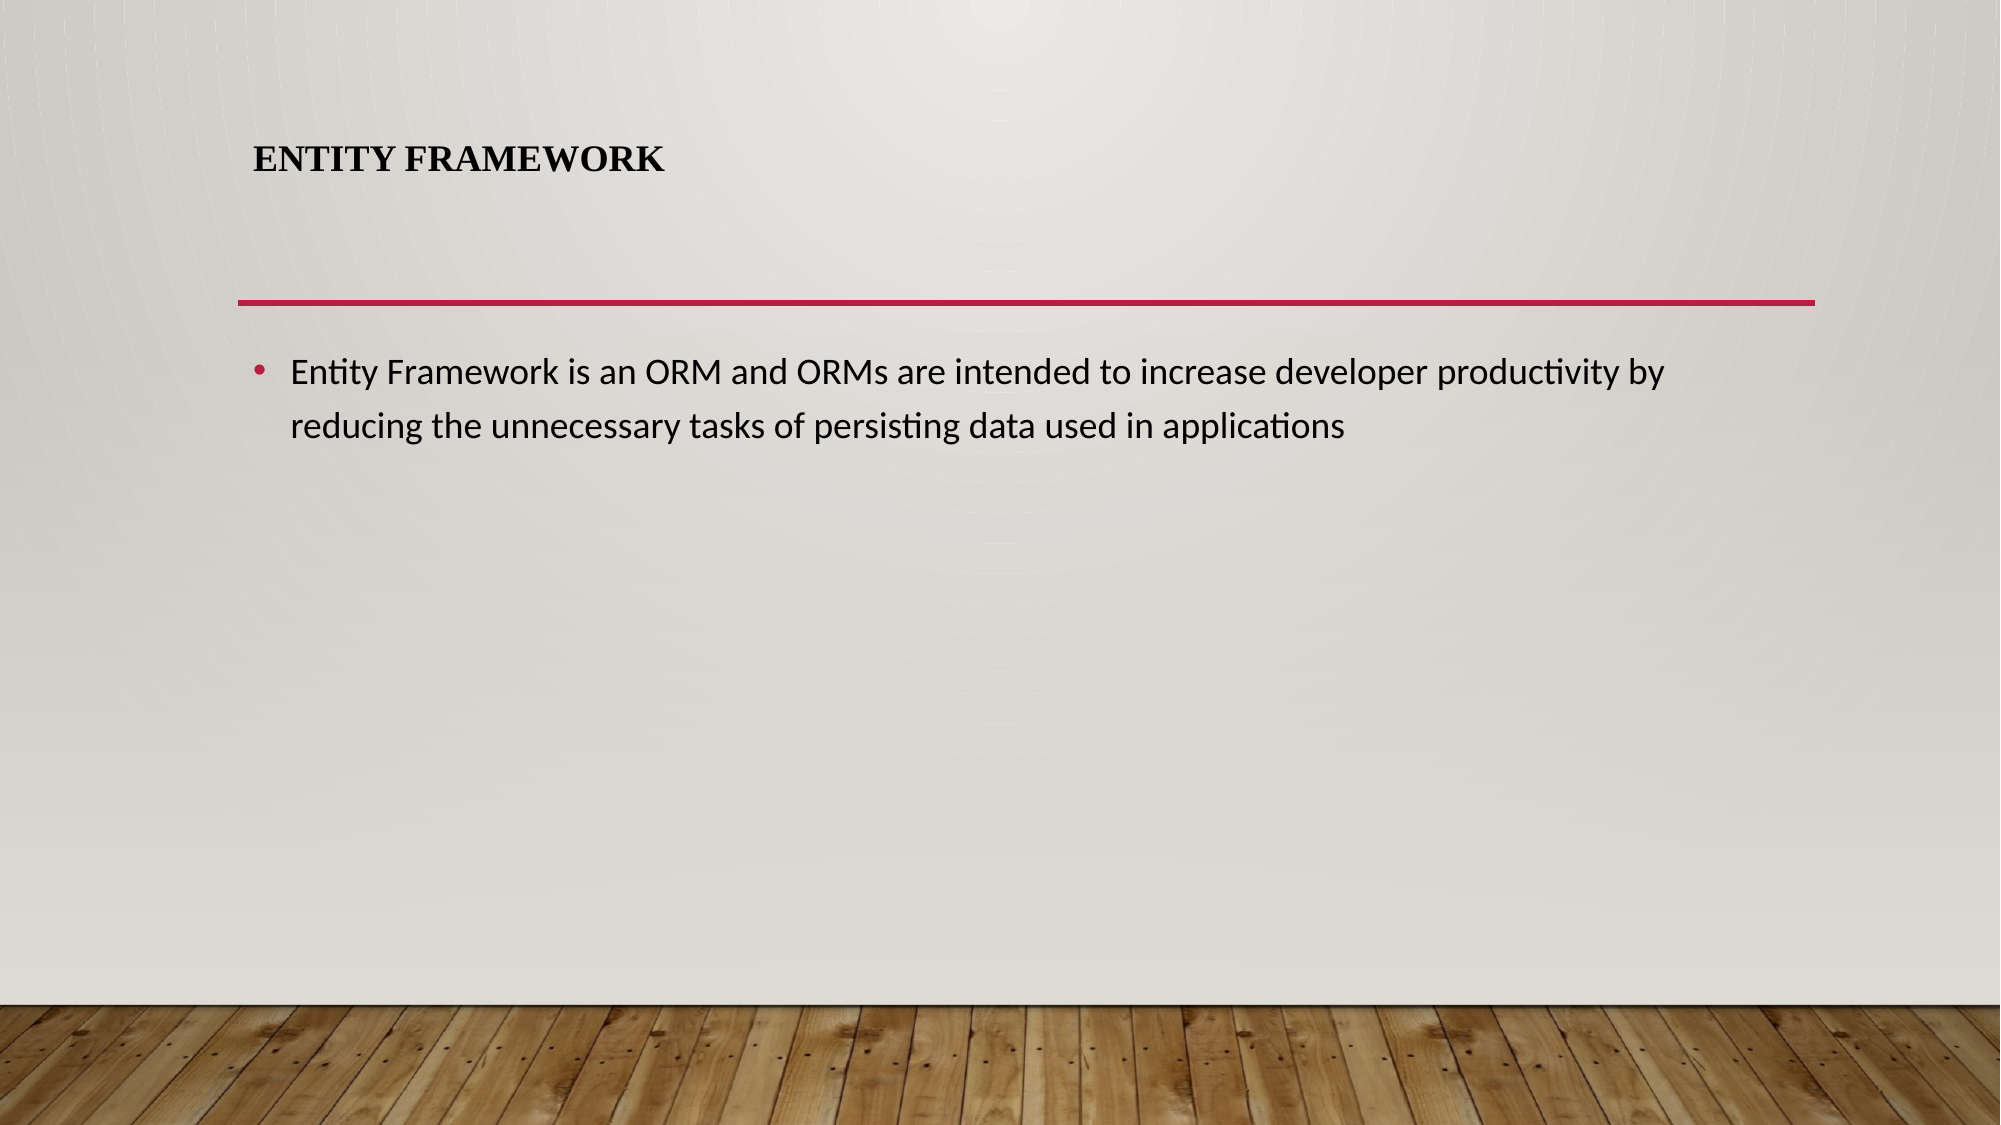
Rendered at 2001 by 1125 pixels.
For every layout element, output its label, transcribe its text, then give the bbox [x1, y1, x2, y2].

list Entity Framework is an ORM and ORMs are intended to increase developer productivity by reducing the unnecessary tasks of persisting data used in applications [238, 330, 1814, 897]
title Entity Framework [238, 131, 1814, 305]
picture [0, 1005, 2000, 1125]
